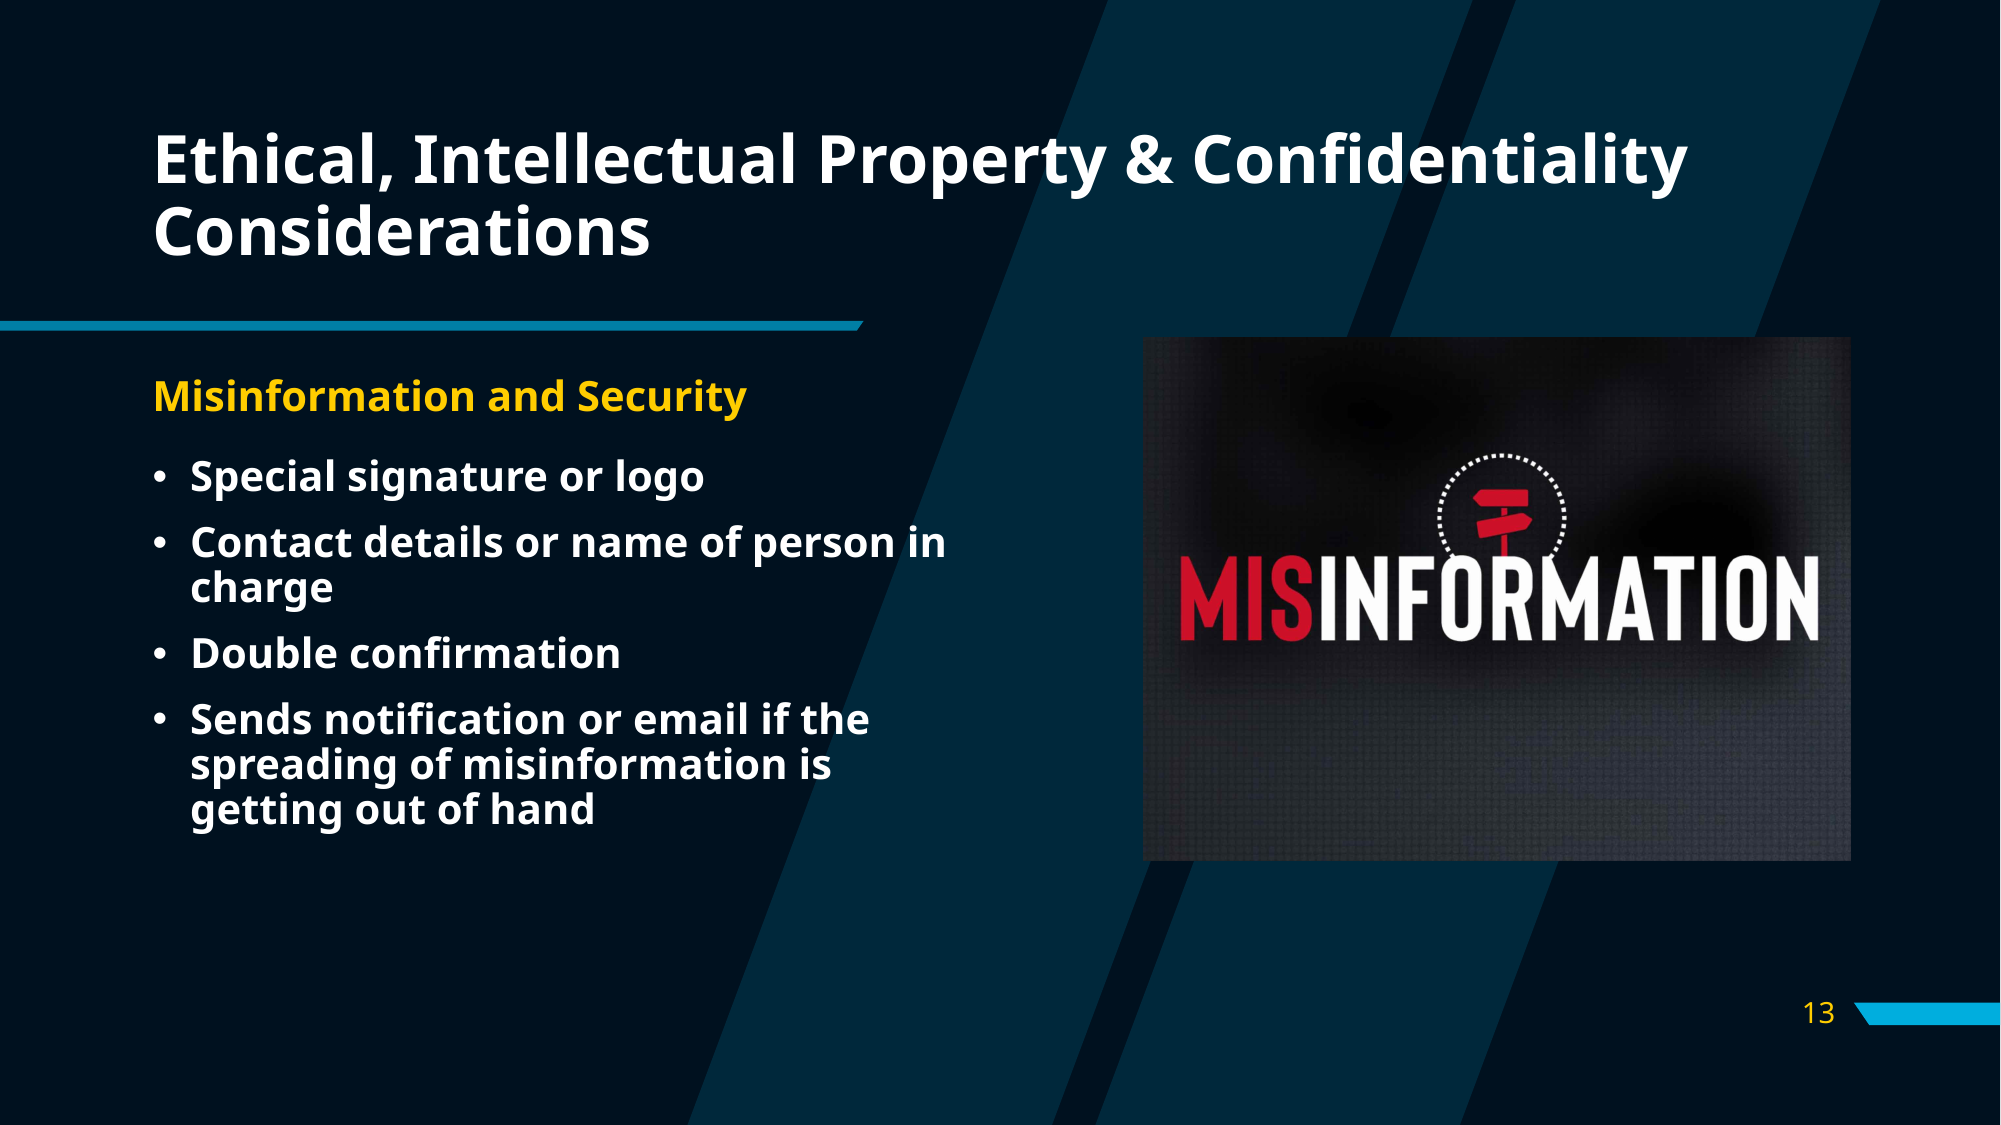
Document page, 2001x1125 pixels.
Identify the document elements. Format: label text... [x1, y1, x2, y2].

picture [1144, 337, 1851, 861]
list Special signature or logo Contact details or name of person in charge Double confirmation Sends notification or email if the spreading of misinformation is getting out of hand [137, 448, 984, 1016]
list Misinformation and Security [137, 355, 1143, 428]
slide_number 13 [1760, 984, 1851, 1045]
title Ethical, Intellectual Property & Confidentiality Considerations [137, 59, 1863, 278]
